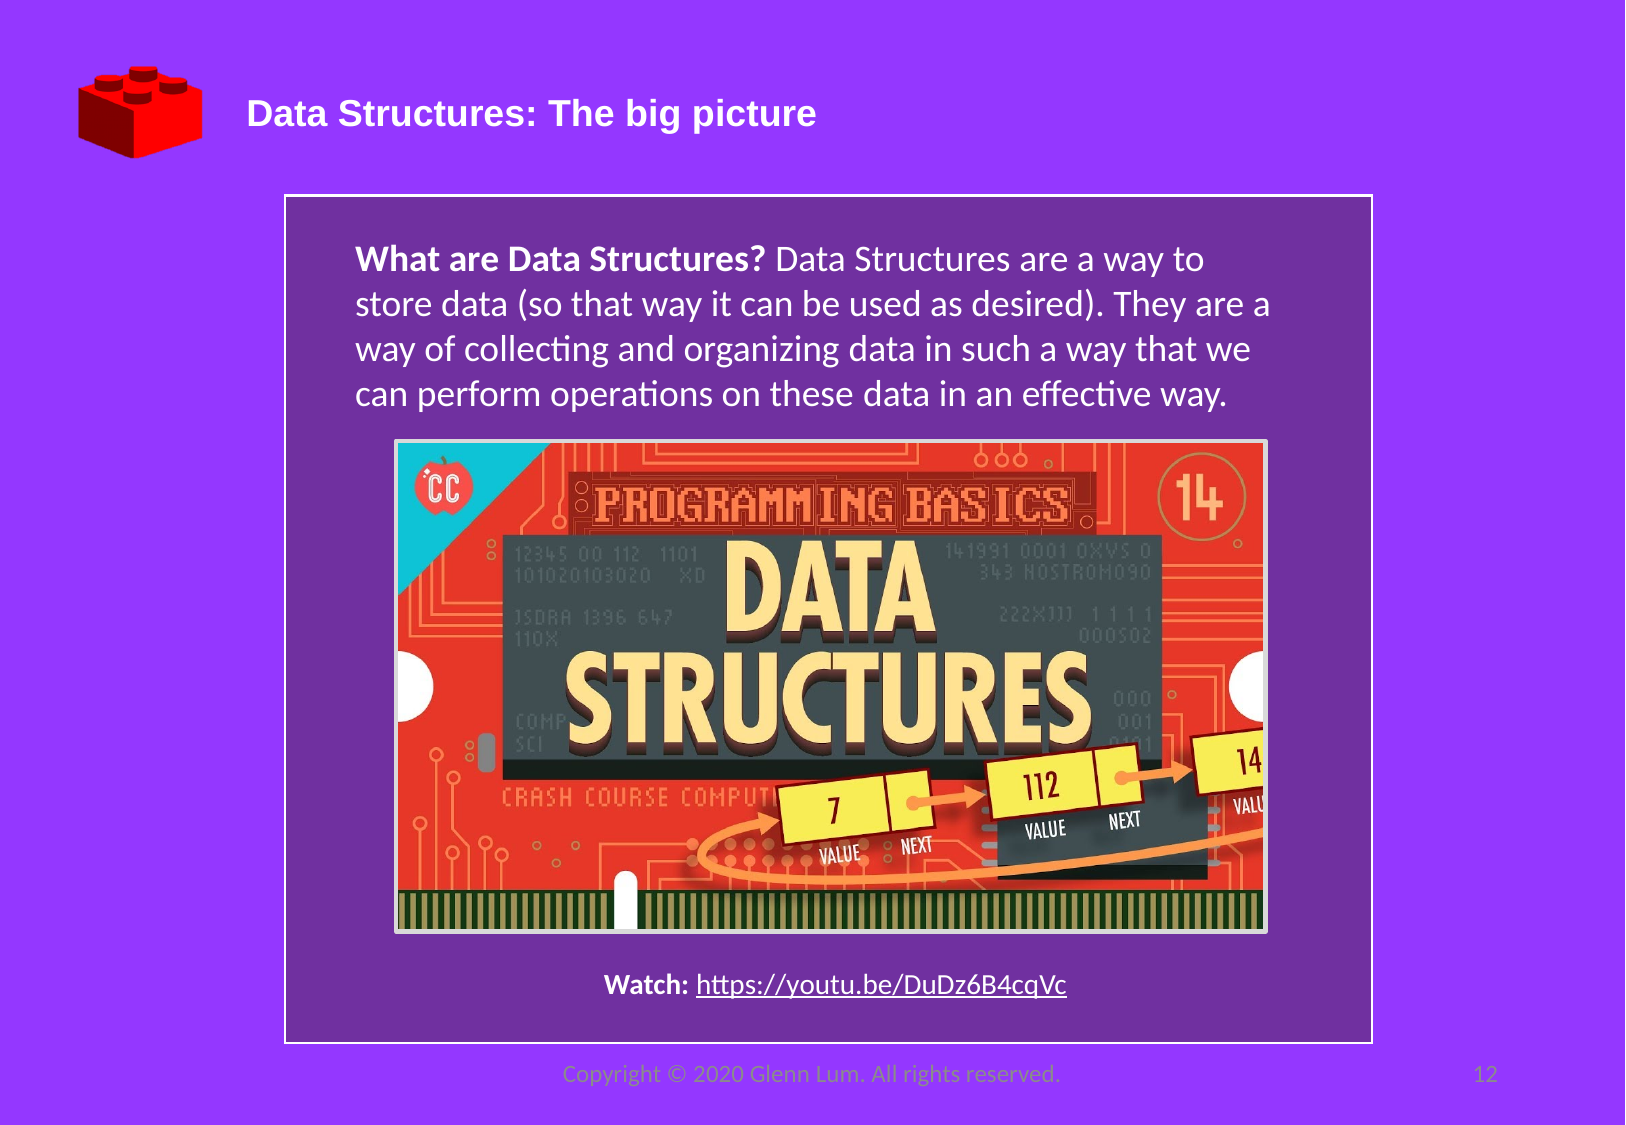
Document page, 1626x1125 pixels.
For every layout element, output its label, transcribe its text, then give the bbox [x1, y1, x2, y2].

picture [398, 442, 1264, 930]
text_box Watch: https://youtu.be/DuDz6B4cqVc [589, 957, 1082, 1008]
slide_number 12 [1147, 1042, 1514, 1103]
text_box What are Data Structures? Data Structures are a way to store data (so that way it can be used as desired). They are a way of collecting and organizing data in such a way that we can perform operations on these data in an effective way. [340, 226, 1317, 421]
footer Copyright © 2020 Glenn Lum. All rights reserved. [538, 1042, 1087, 1103]
picture [51, 58, 229, 166]
text_box [284, 194, 1373, 1044]
text_box Data Structures: The big picture [231, 81, 833, 142]
